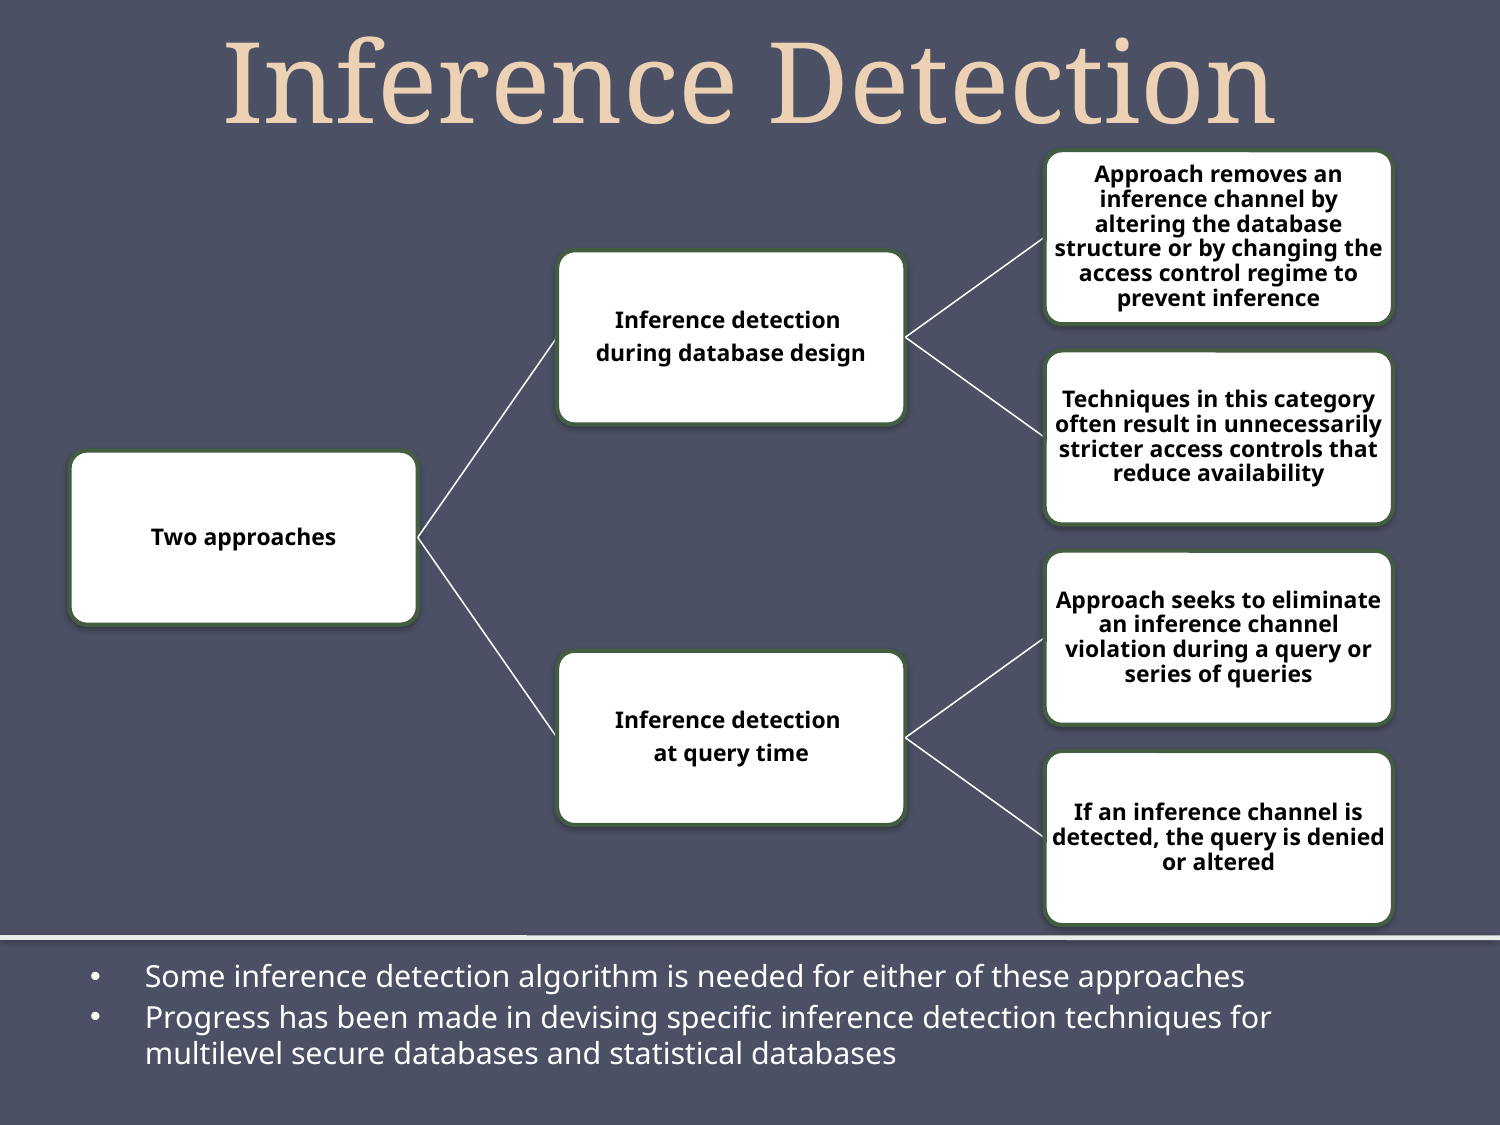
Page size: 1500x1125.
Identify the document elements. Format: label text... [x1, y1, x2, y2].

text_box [69, 149, 1394, 926]
title Inference Detection [75, 0, 1425, 154]
list Some inference detection algorithm is needed for either of these approaches Progress has been made in devising specific inference detection techniques for multilevel secure databases and statistical databases [75, 950, 1425, 1082]
